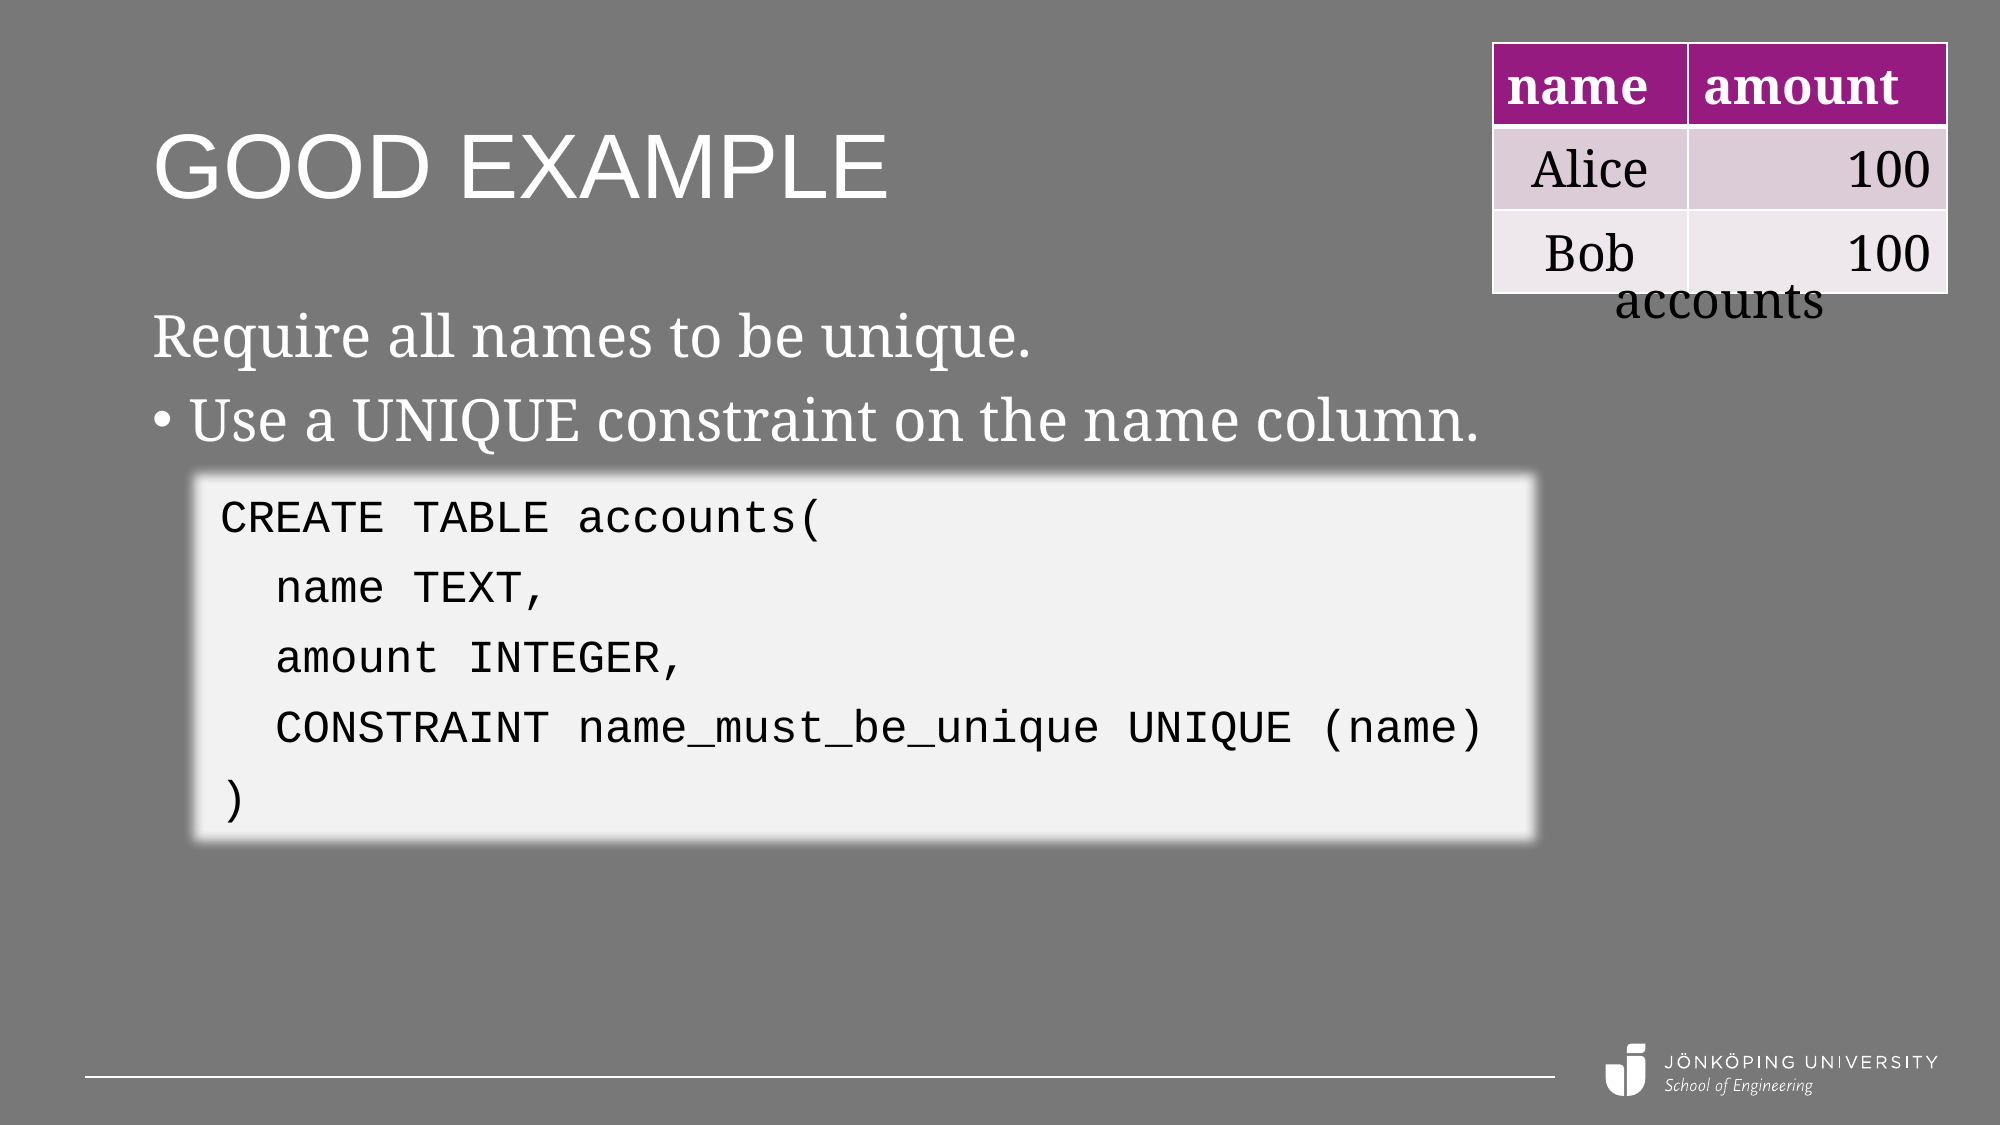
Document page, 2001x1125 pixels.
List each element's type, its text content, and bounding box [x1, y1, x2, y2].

table_cell Alice [1494, 129, 1687, 209]
text_box accounts [1492, 268, 1947, 338]
text_box CREATE TABLE accounts( name TEXT, amount INTEGER, CONSTRAINT name_must_be_unique UNIQUE (name) ) [205, 485, 1525, 831]
list Require all names to be unique. Use a UNIQUE constraint on the name column. [137, 299, 1863, 953]
table_cell 100 [1689, 129, 1946, 209]
table_header amount [1689, 44, 1946, 124]
table_cell Bob [1494, 211, 1687, 268]
table_header name [1494, 44, 1687, 124]
title Good example [137, 59, 1492, 278]
table_cell 100 [1689, 211, 1946, 268]
